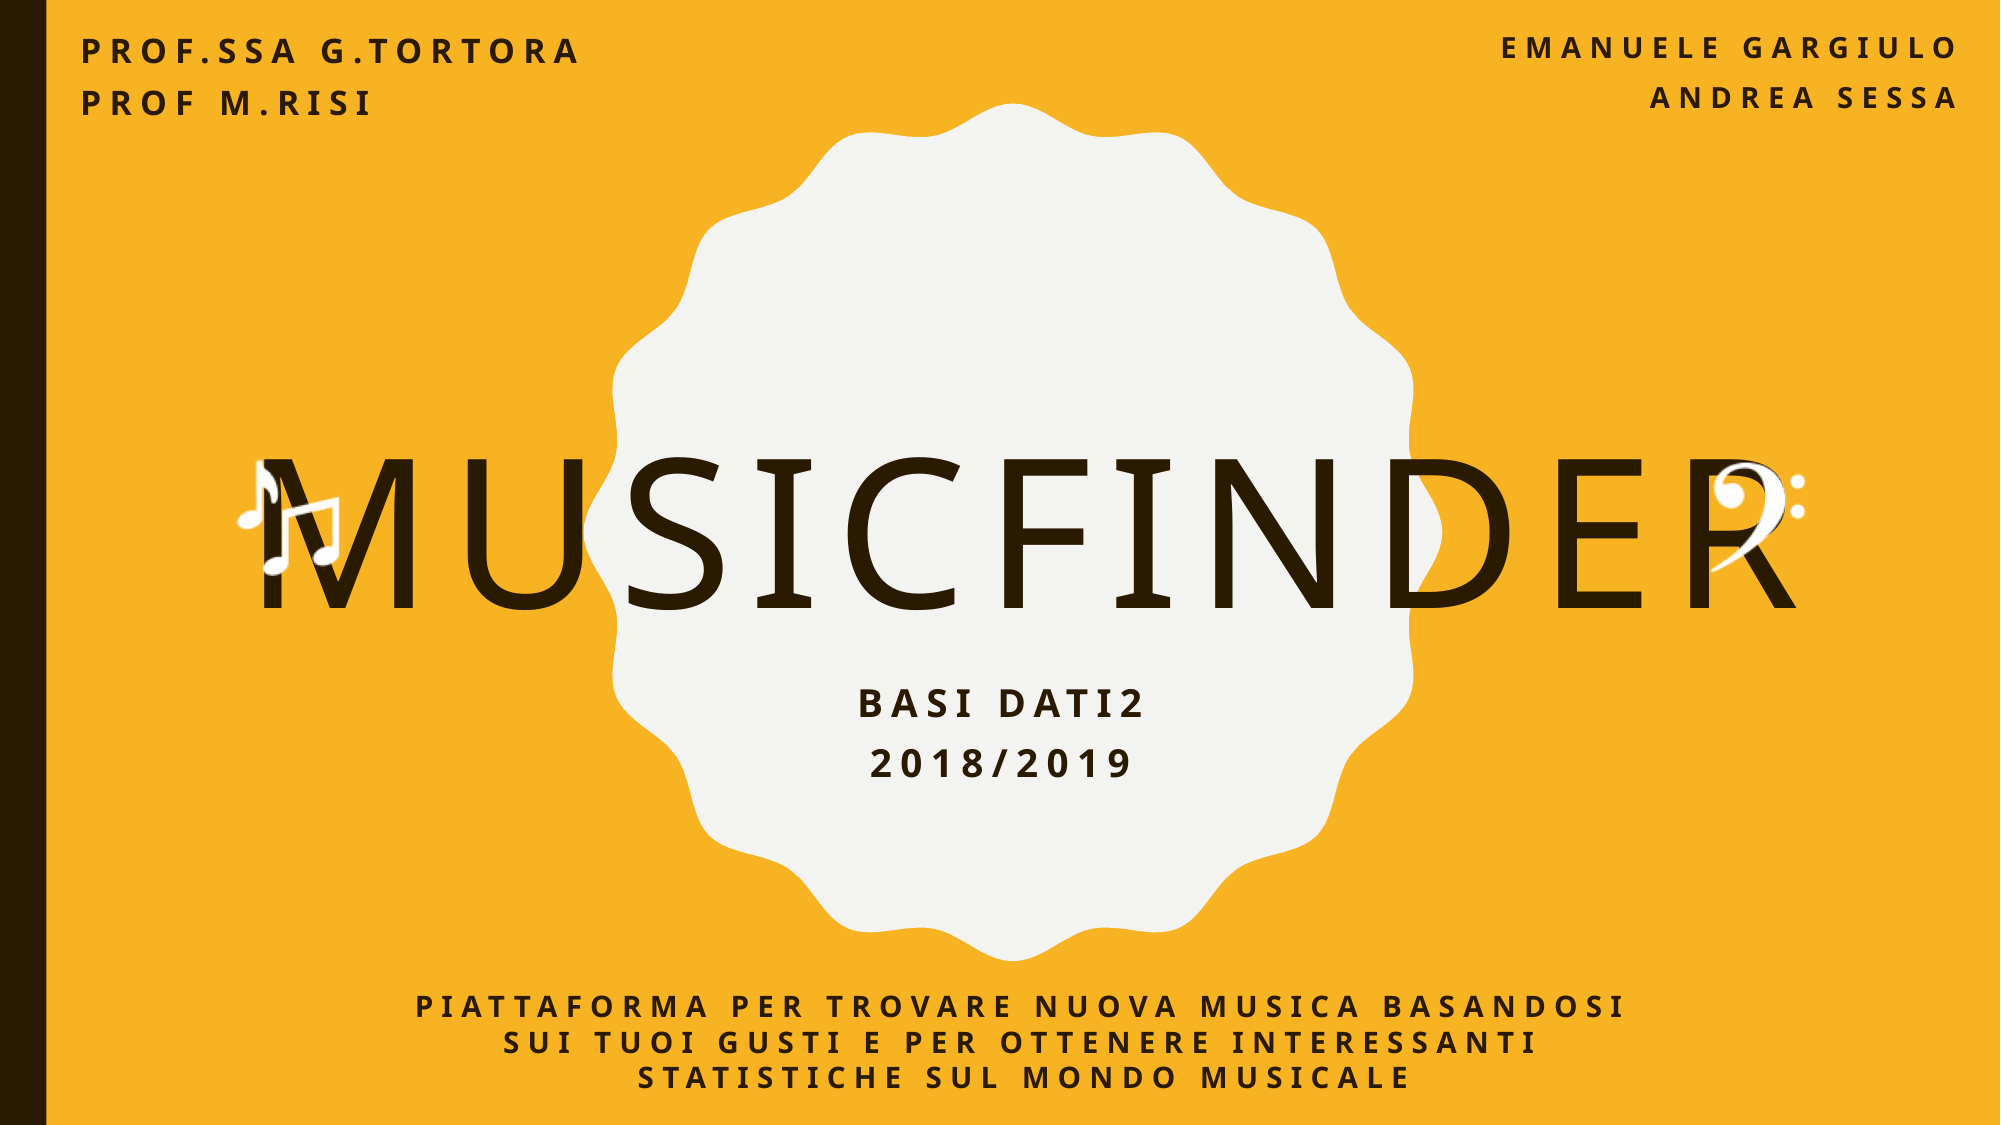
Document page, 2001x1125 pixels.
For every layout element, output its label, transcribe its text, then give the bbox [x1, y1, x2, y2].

text_box Prof.ssa g.tortora Prof M.Risi [64, 22, 596, 145]
title MusicFinder [176, 180, 1870, 902]
picture [1683, 442, 1834, 593]
picture [213, 442, 364, 593]
subtitle Piattaforma per trovare nuova musica basandosi sui tuoi gusti e per ottenere interessanti statistiche sul mondo musicale [363, 980, 1684, 1103]
text_box Emanuele Gargiulo Andrea sessa [1303, 22, 1971, 145]
text_box Basi Dati2 2018/2019 [832, 670, 1168, 793]
